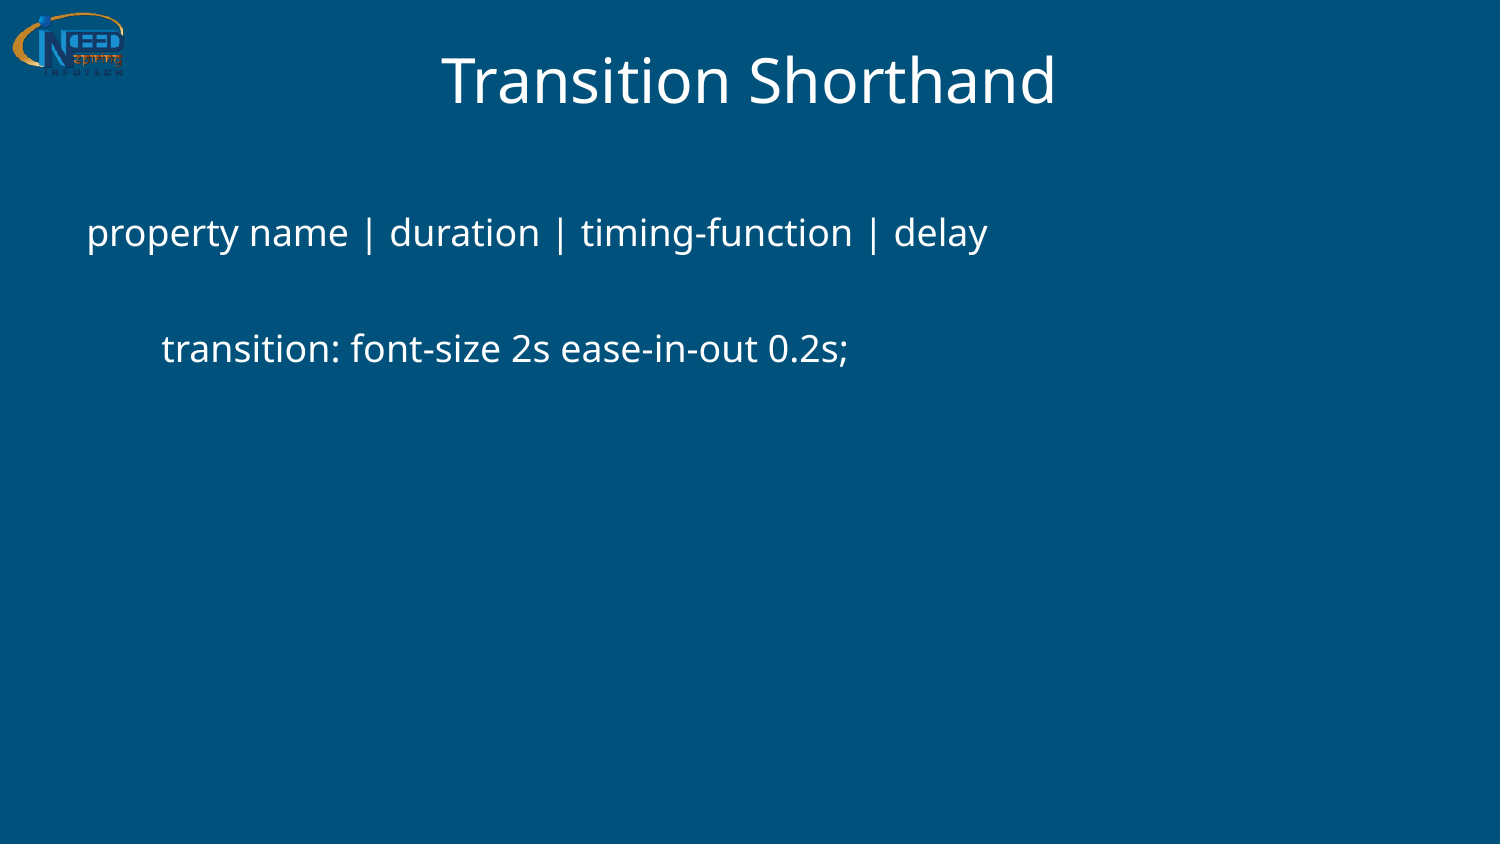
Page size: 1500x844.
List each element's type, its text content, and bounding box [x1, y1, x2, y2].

list property name | duration | timing-function | delay transition: font-size 2s ease-in-out 0.2s; [75, 196, 1425, 754]
picture [13, 15, 123, 67]
title Transition Shorthand [75, 35, 1425, 196]
